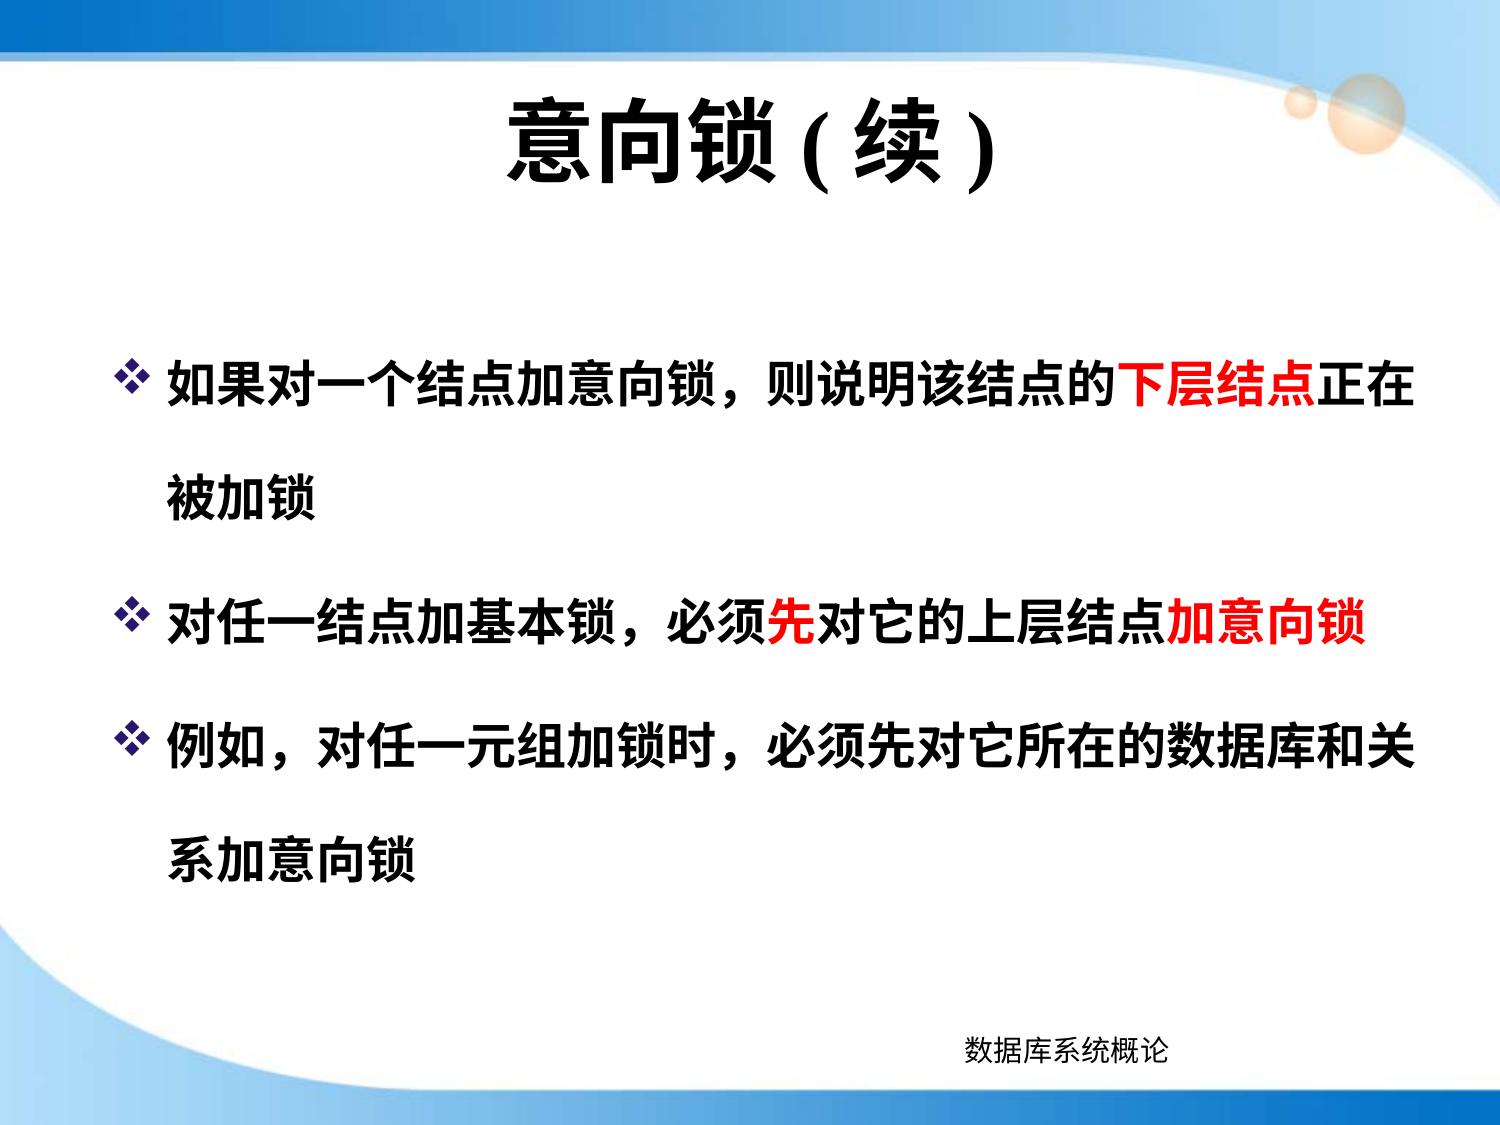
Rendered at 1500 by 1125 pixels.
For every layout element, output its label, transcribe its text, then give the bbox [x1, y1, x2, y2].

list 如果对一个结点加意向锁，则说明该结点的下层结点正在被加锁 对任一结点加基本锁，必须先对它的上层结点加意向锁 例如，对任一元组加锁时，必须先对它所在的数据库和关系加意向锁 [94, 291, 1436, 949]
picture [0, 0, 1500, 1125]
footer 数据库系统概论 [950, 1025, 1426, 1103]
title 意向锁(续) [75, 45, 1425, 233]
